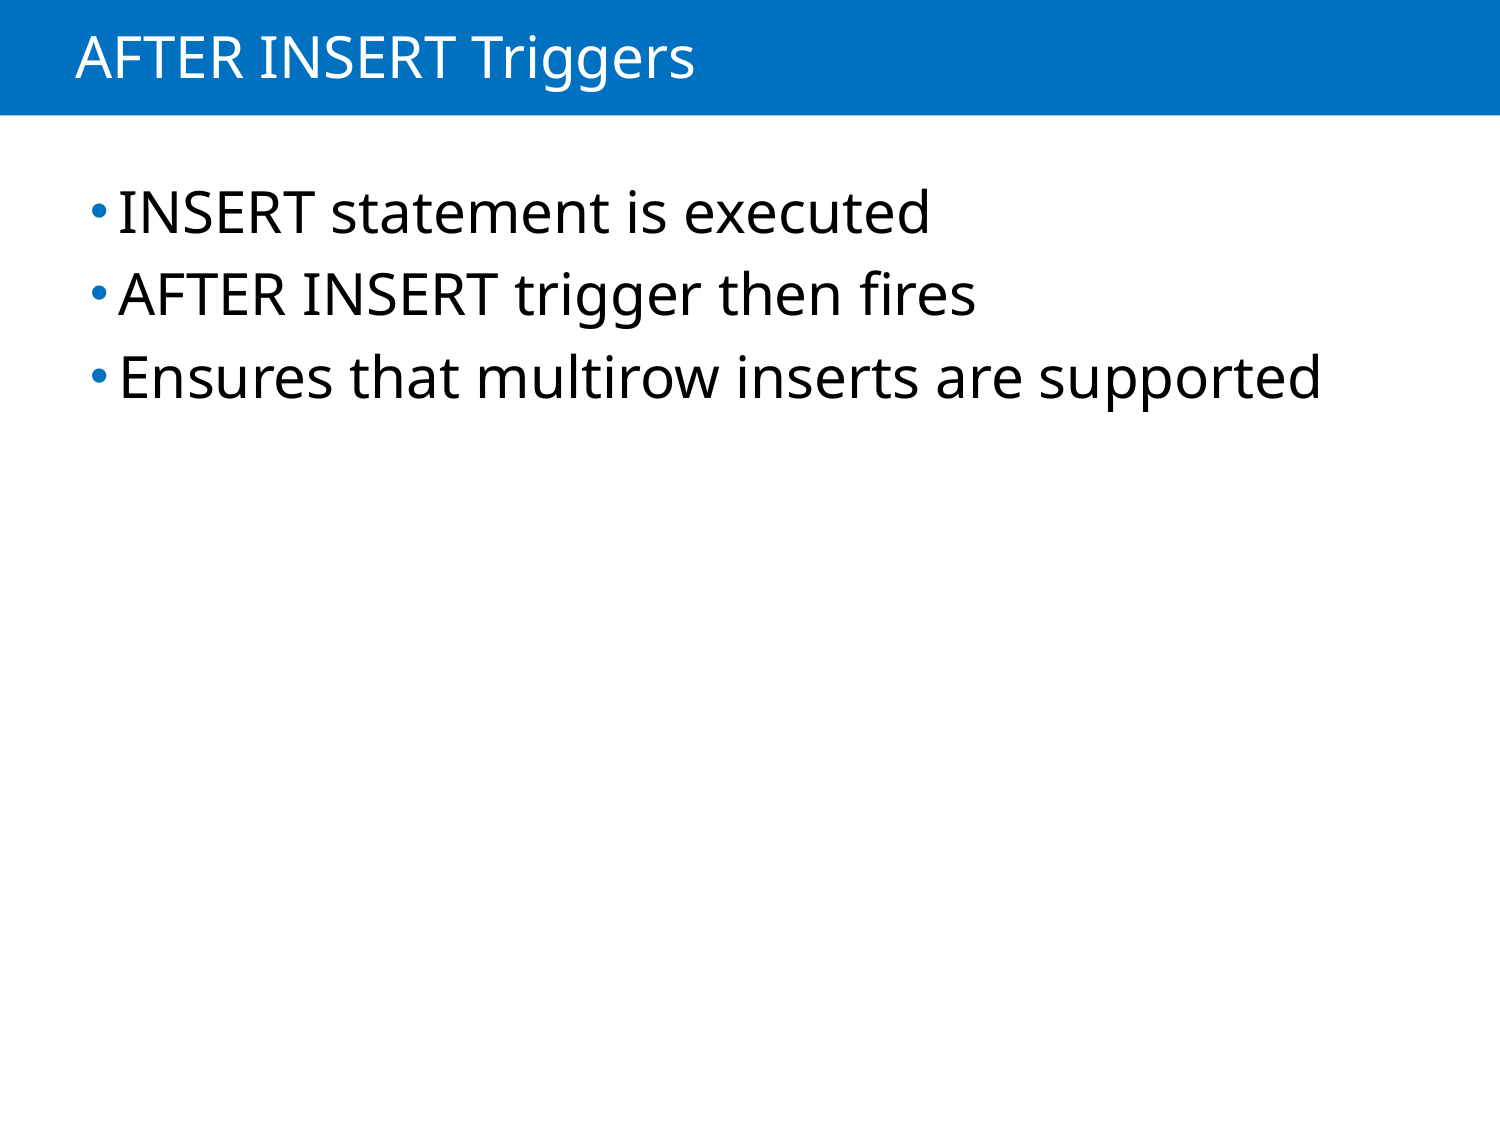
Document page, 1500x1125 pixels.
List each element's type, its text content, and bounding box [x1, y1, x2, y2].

title AFTER INSERT Triggers [75, 0, 1351, 122]
text_box INSERT statement is executed AFTER INSERT trigger then fires Ensures that multirow inserts are supported [75, 167, 1408, 1012]
